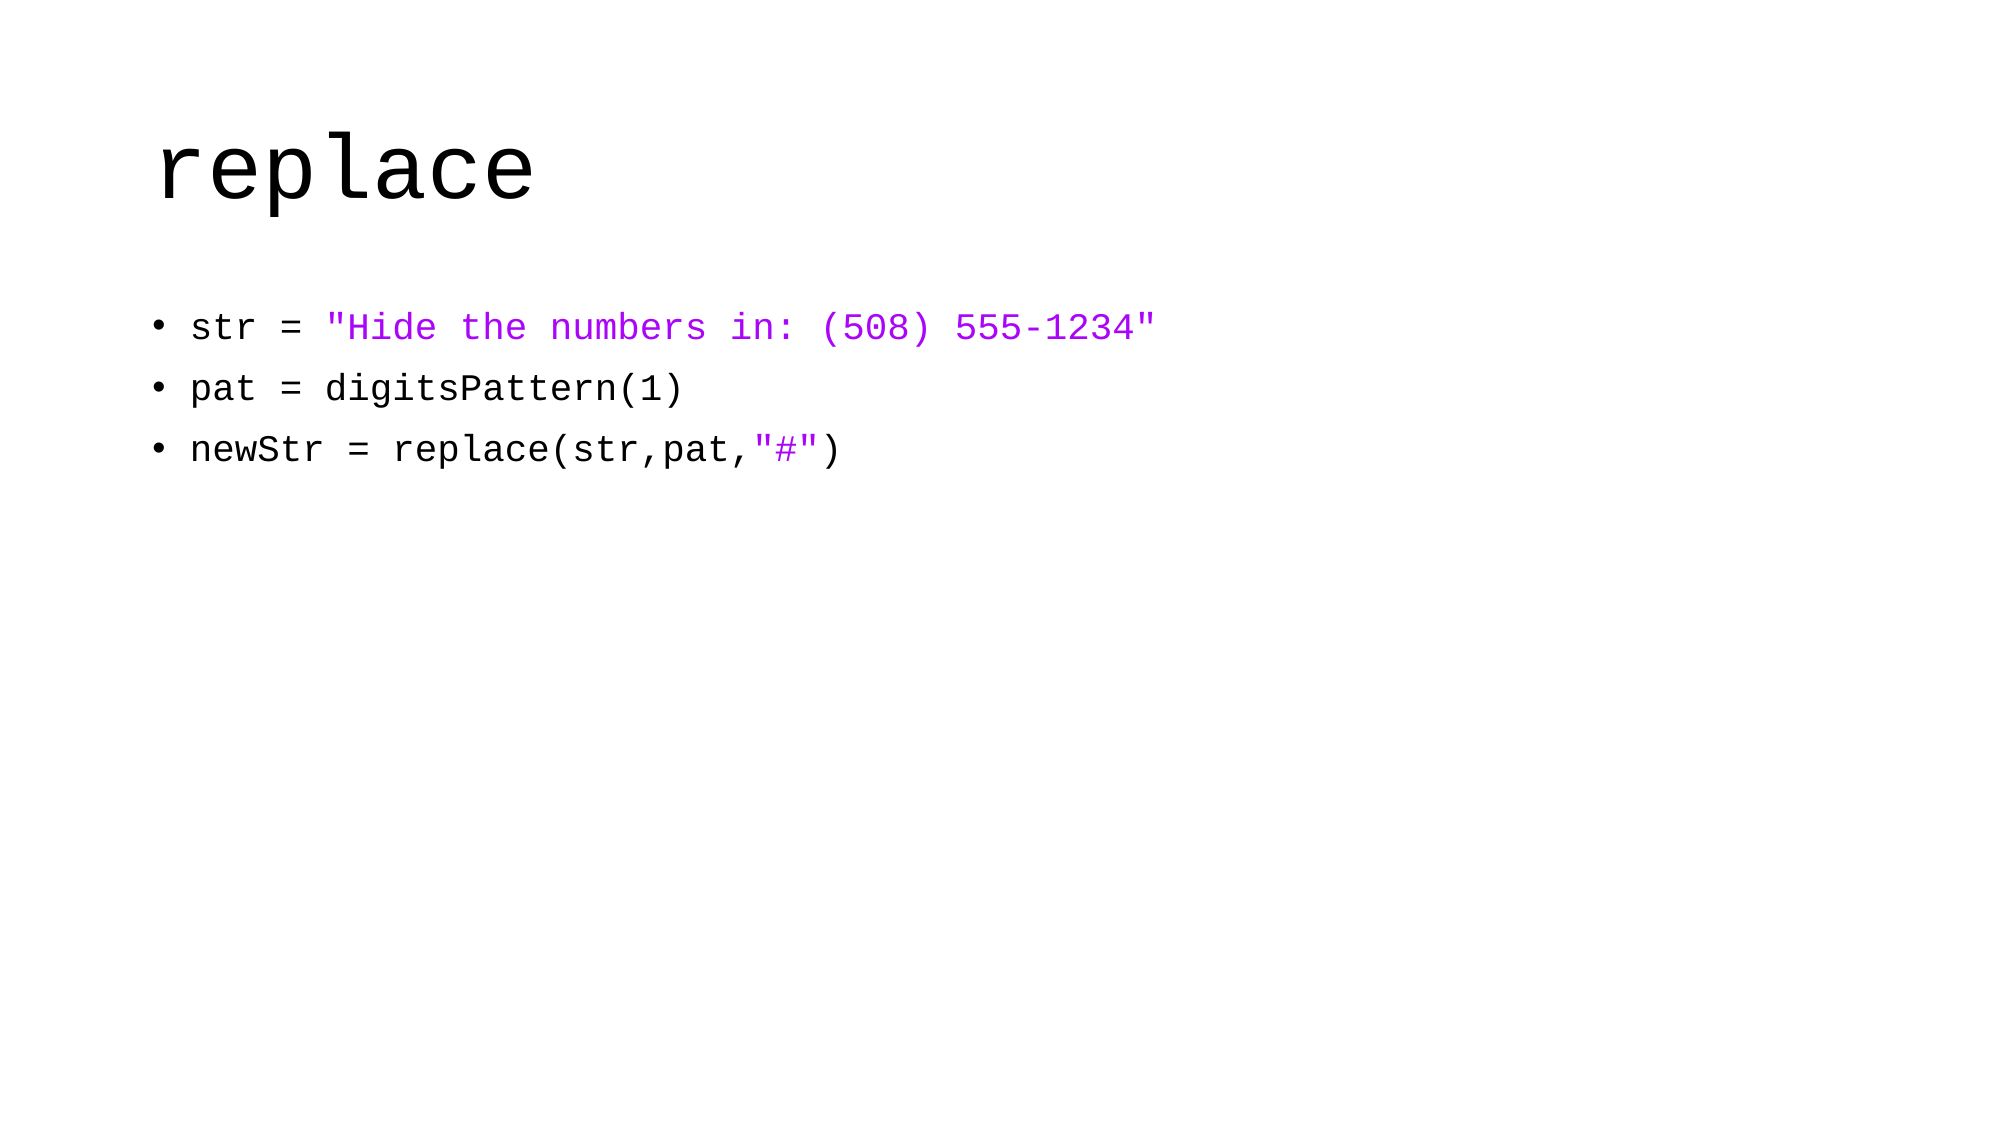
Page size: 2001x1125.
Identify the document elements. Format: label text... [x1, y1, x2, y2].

title replace [137, 59, 1863, 278]
list str = "Hide the numbers in: (508) 555-1234" pat = digitsPattern(1) newStr = replace(str,pat,"#") [137, 299, 1863, 1014]
